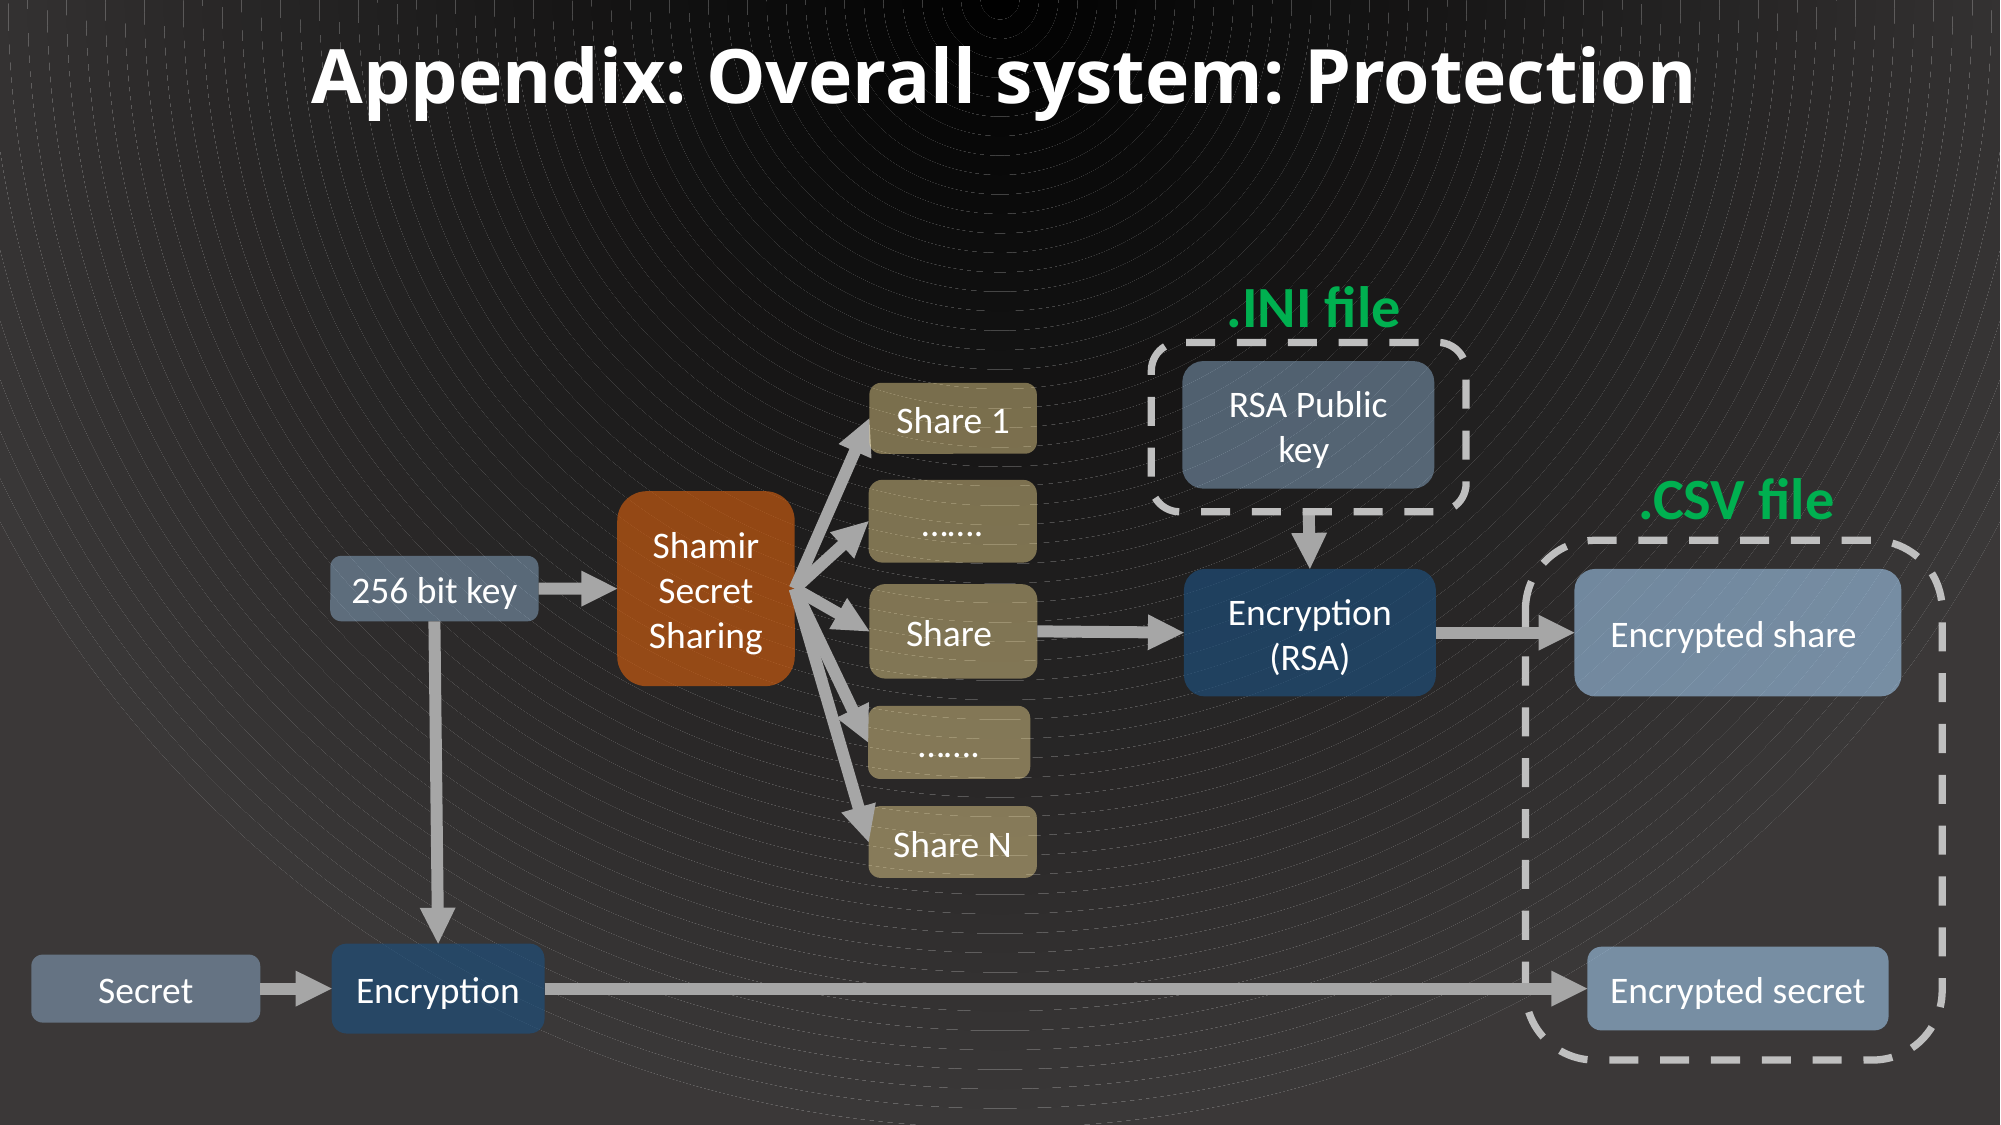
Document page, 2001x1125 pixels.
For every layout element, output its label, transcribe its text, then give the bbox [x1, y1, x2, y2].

text_box 256 bit key [329, 554, 540, 623]
text_box Share 1 [868, 381, 1038, 455]
text_box .CSV file [1624, 453, 1852, 539]
text_box ……. [869, 704, 1032, 781]
text_box Share N [867, 805, 1038, 879]
text_box ……. [870, 478, 1038, 564]
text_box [794, 418, 870, 588]
text_box Encryption [330, 942, 546, 1035]
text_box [794, 588, 870, 632]
text_box Secret [30, 953, 262, 1024]
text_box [794, 743, 869, 843]
text_box .INI file [1212, 261, 1450, 347]
text_box [1150, 341, 1468, 513]
text_box Appendix: Overall system: Protection [89, 20, 1920, 126]
text_box Shamir Secret Sharing [616, 490, 794, 688]
text_box Encrypted secret [1586, 945, 1890, 1032]
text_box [794, 521, 869, 588]
text_box [1524, 539, 1944, 1062]
text_box Encryption (RSA) [1182, 567, 1438, 698]
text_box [794, 632, 869, 743]
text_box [434, 621, 439, 944]
